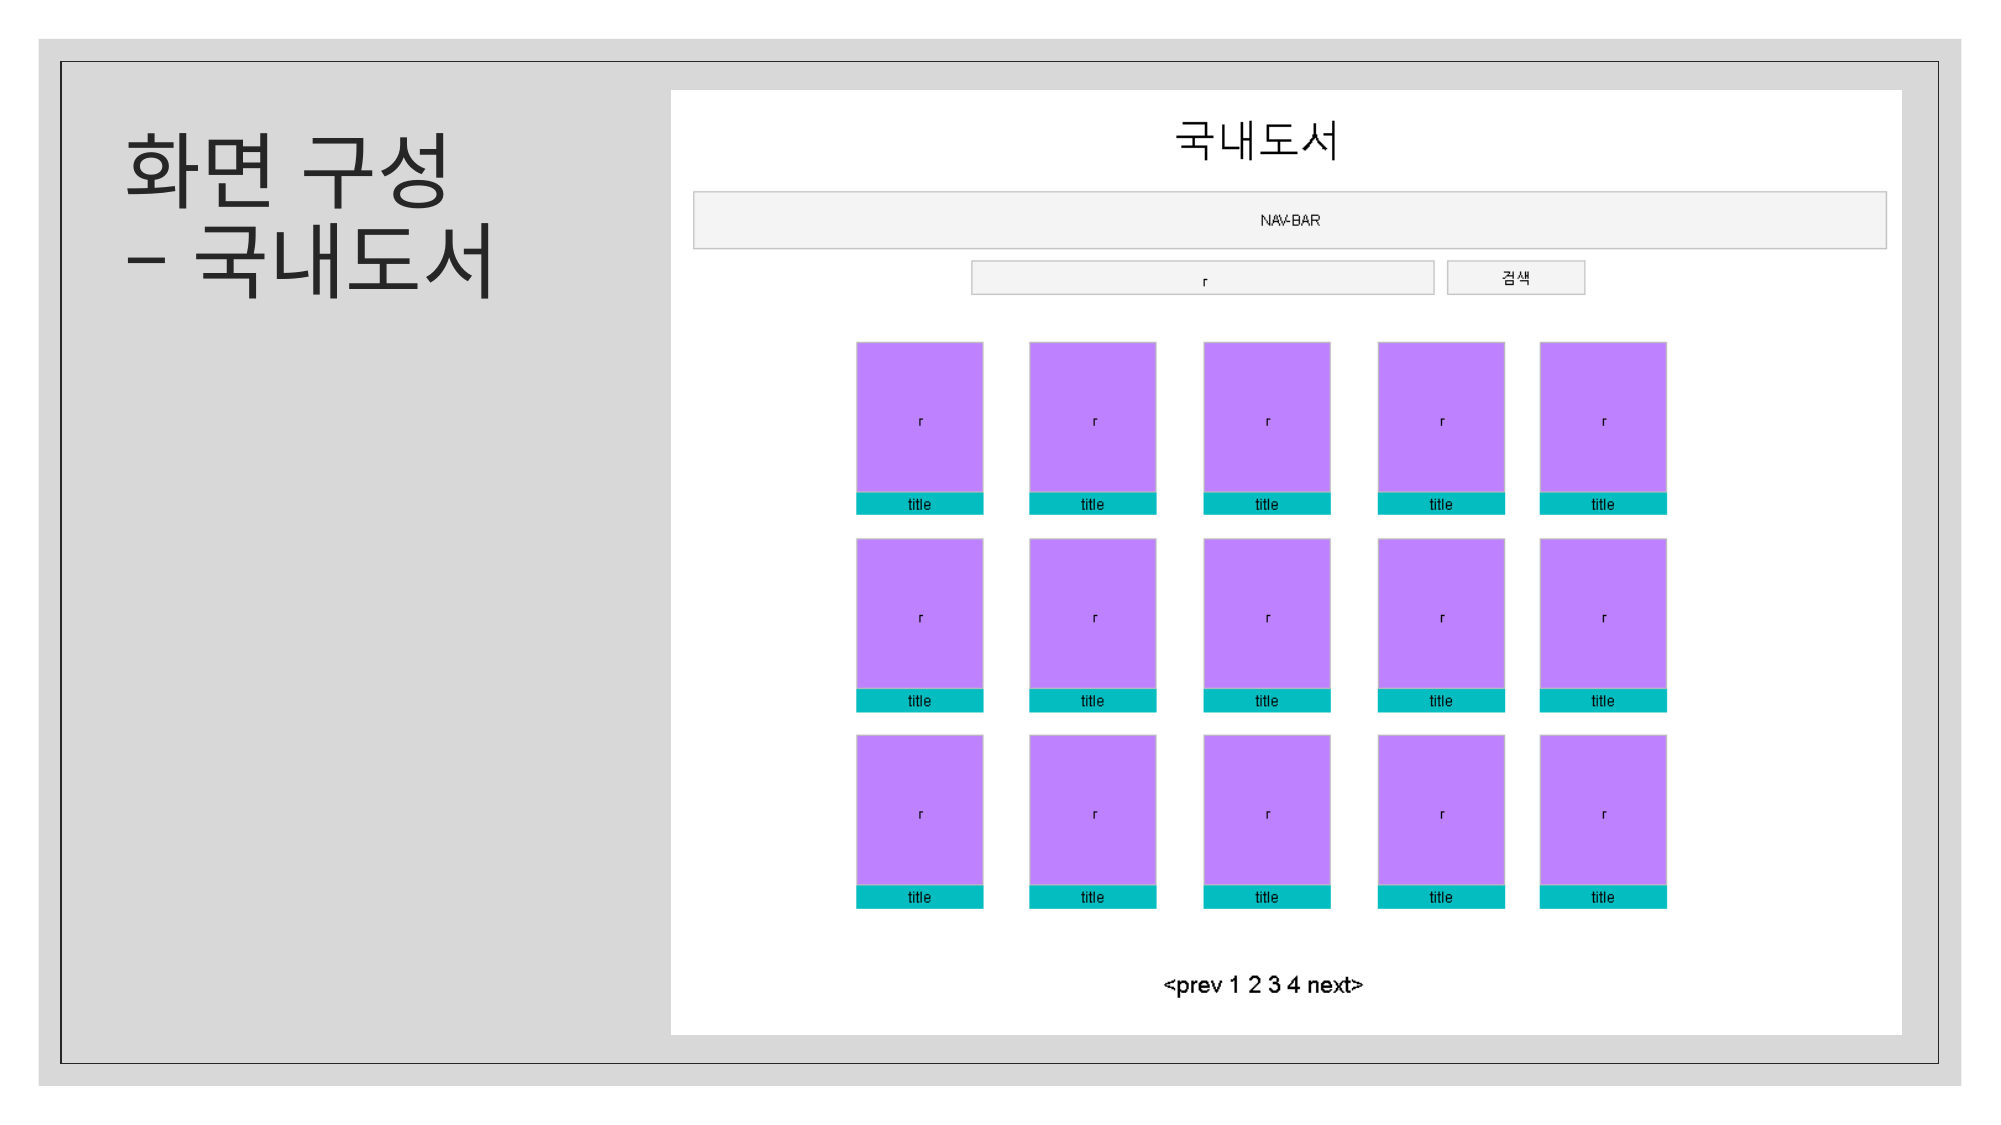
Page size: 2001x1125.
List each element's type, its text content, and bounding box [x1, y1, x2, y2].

text_box 화면 구성 – 국내도서 [109, 83, 809, 359]
picture [671, 90, 1902, 1035]
